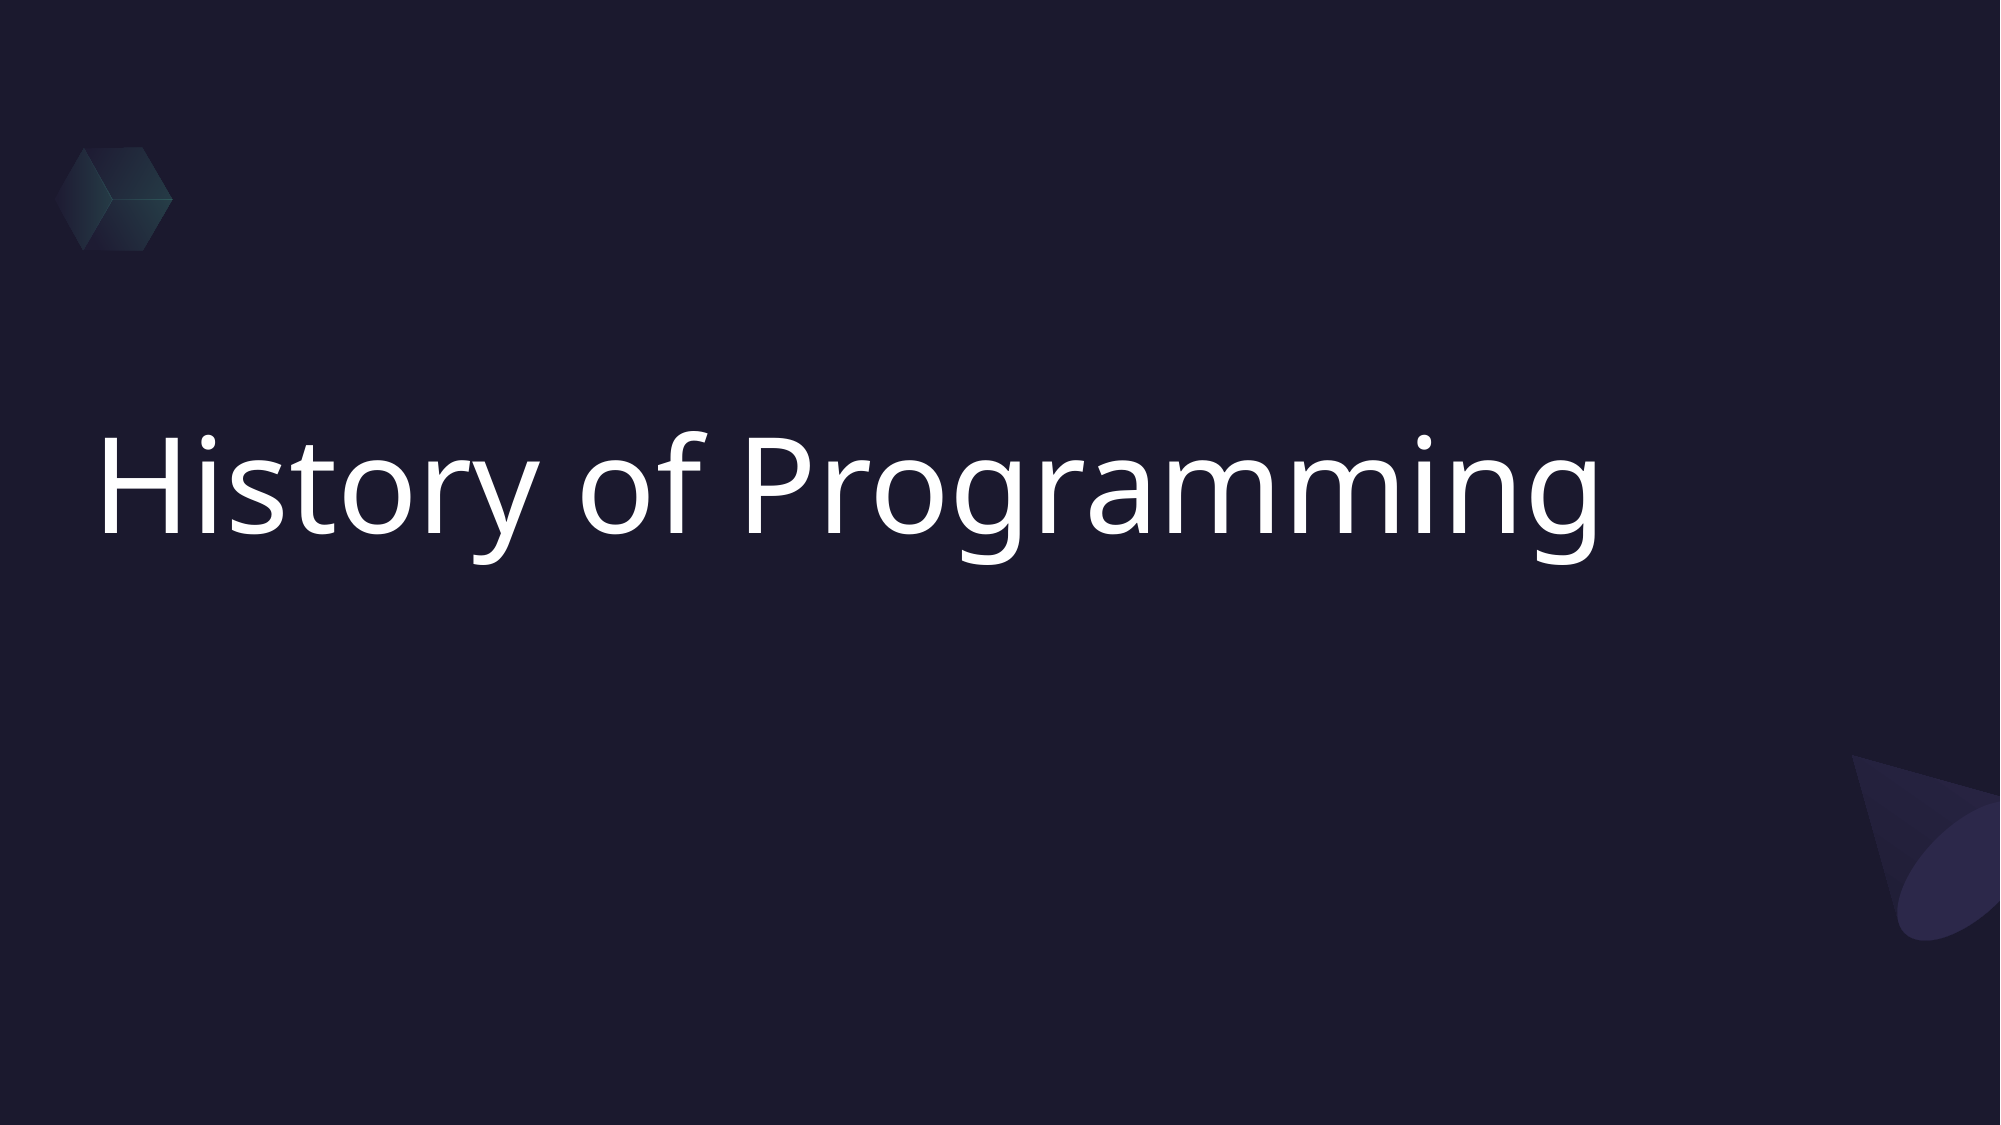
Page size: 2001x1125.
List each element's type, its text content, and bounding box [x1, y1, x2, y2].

title History of Programming [92, 77, 1910, 563]
